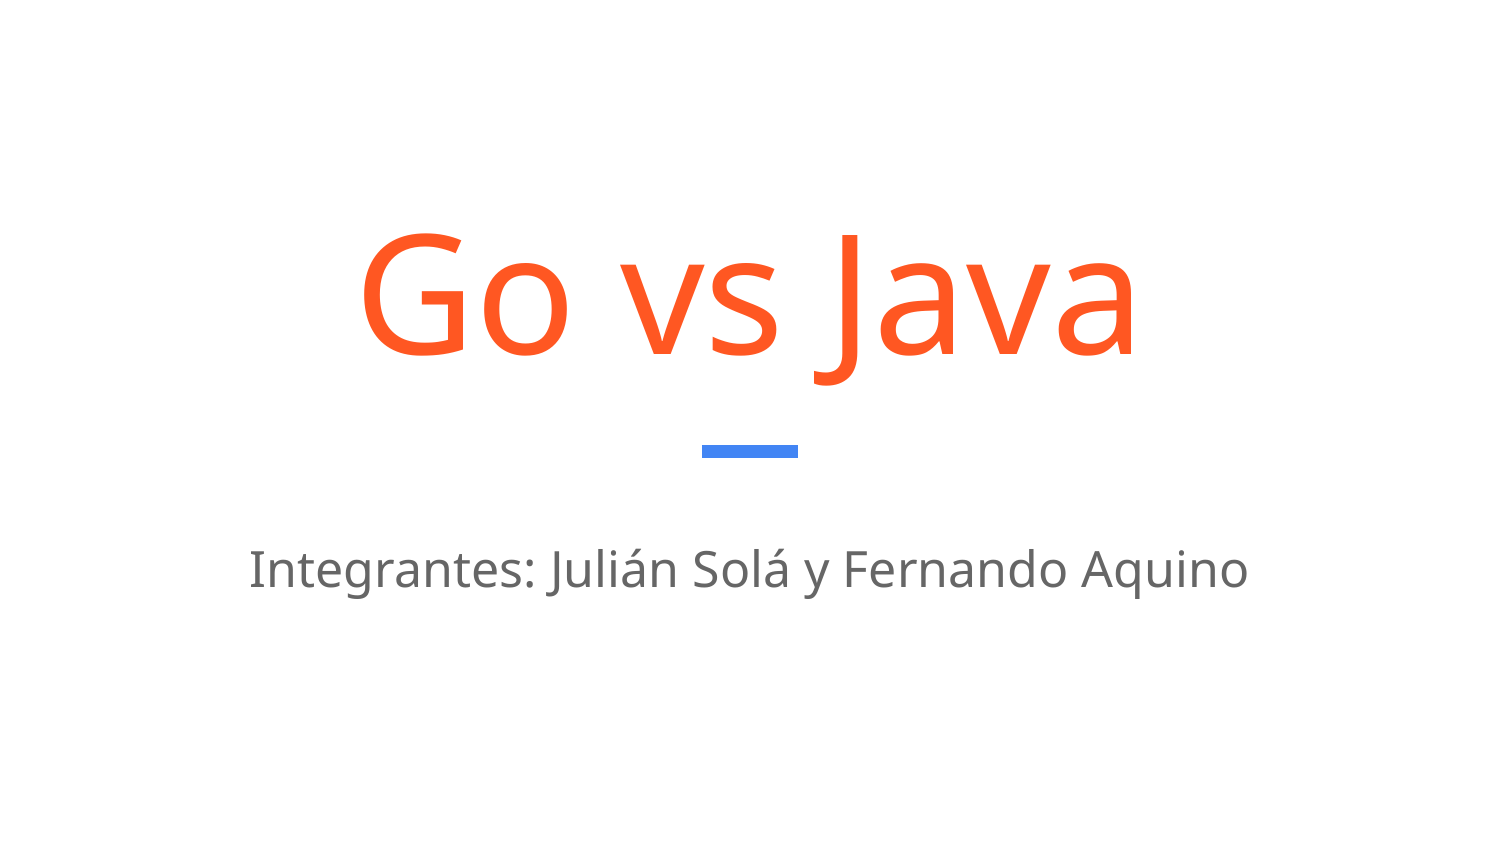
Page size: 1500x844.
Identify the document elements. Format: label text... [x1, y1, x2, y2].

title Go vs Java [51, 97, 1449, 419]
subtitle Integrantes: Julián Solá y Fernando Aquino [51, 519, 1449, 640]
